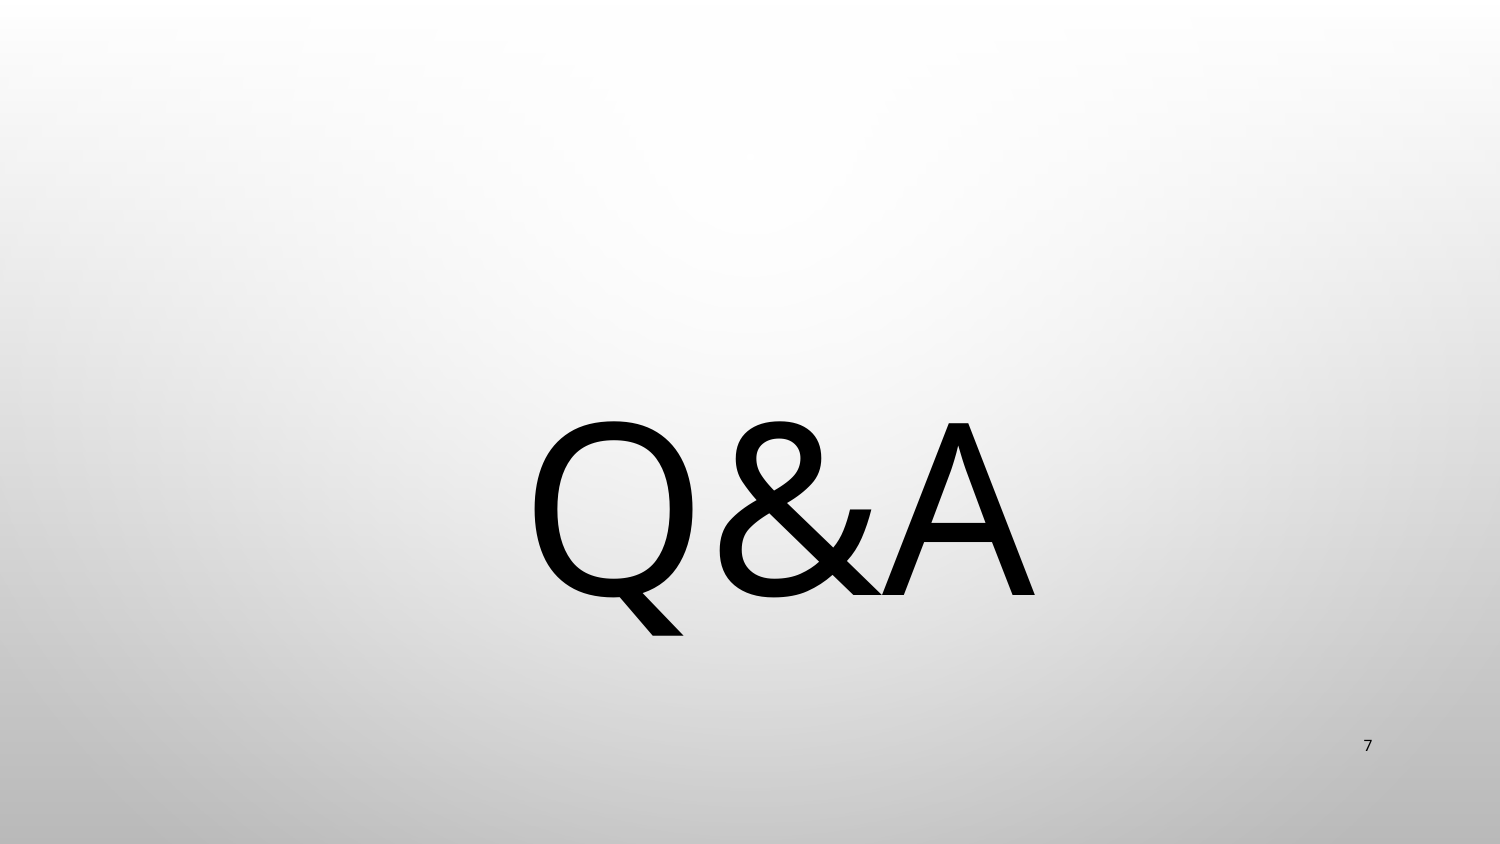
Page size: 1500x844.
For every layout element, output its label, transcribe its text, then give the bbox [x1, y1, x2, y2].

list Q&A [112, 291, 1388, 713]
picture [0, 0, 1500, 844]
slide_number 7 [1293, 723, 1388, 769]
